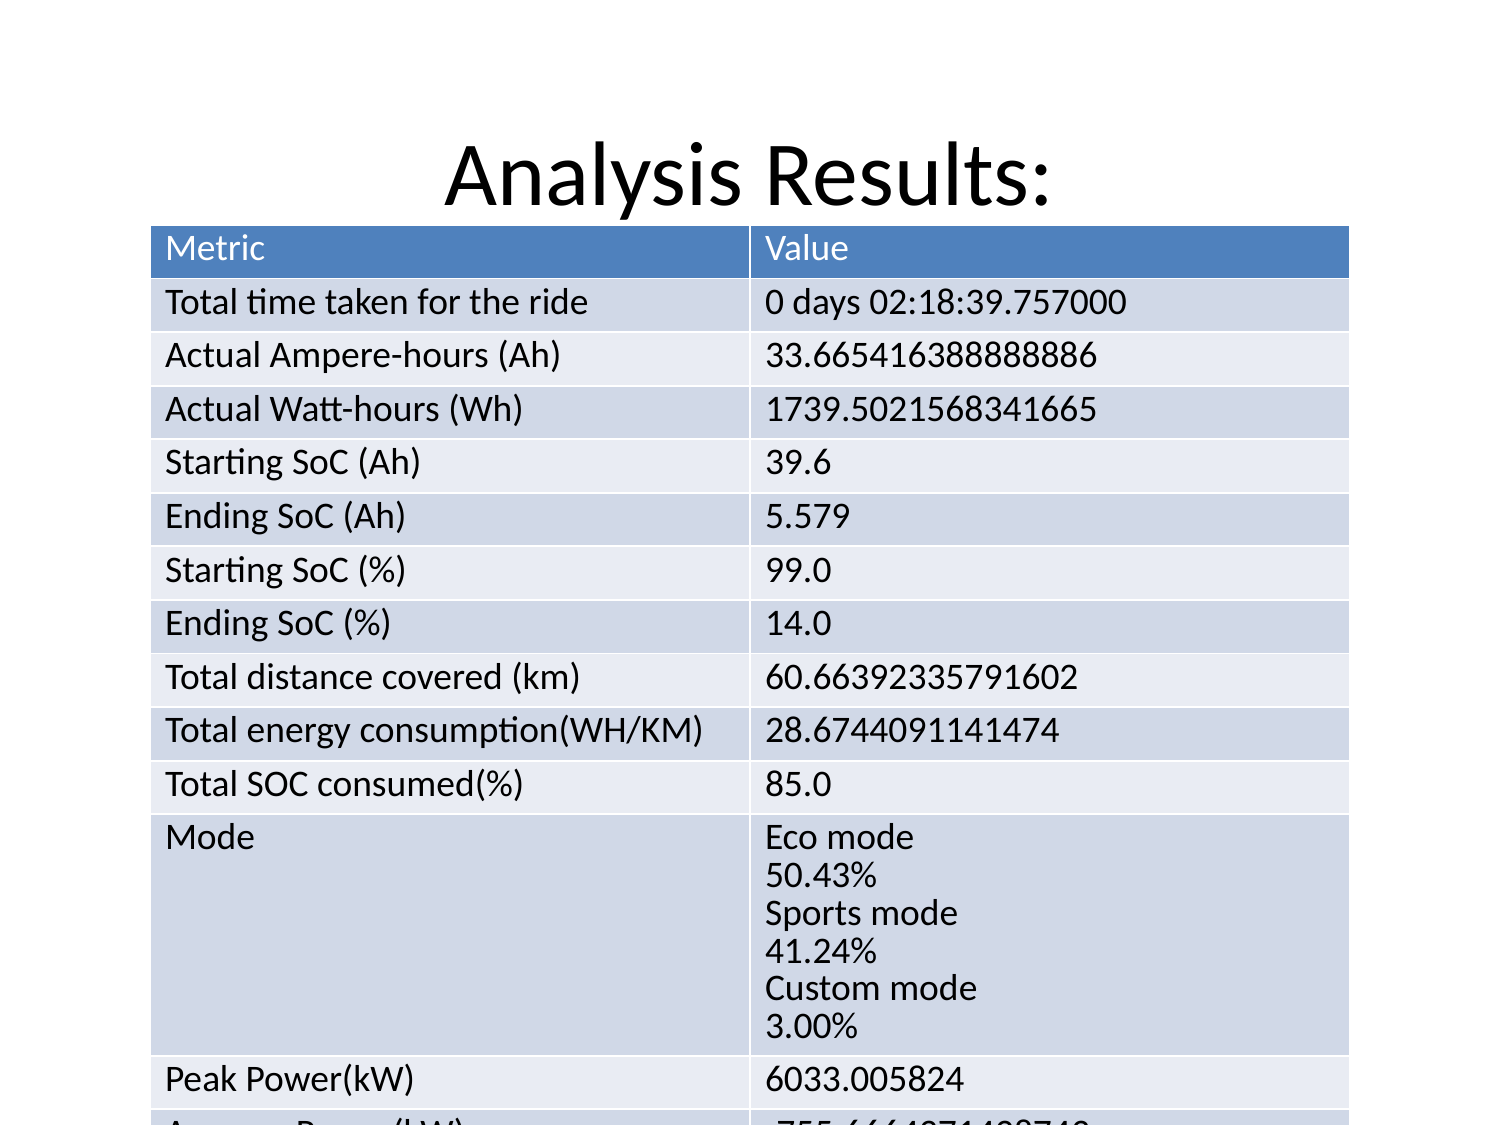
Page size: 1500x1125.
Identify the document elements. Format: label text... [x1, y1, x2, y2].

table_cell Total time taken for the ride [151, 279, 749, 331]
table_cell Actual Ampere-hours (Ah) [151, 333, 749, 385]
table_cell Starting SoC (Ah) [151, 440, 749, 492]
table_cell 60.66392335791602 [751, 654, 1349, 706]
table_cell 28.6744091141474 [751, 708, 1349, 760]
table_cell Mode [151, 815, 749, 1055]
table_cell 1739.5021568341665 [751, 387, 1349, 438]
table_cell 39.6 [751, 440, 1349, 492]
table_cell 85.0 [751, 762, 1349, 813]
table_cell 14.0 [751, 601, 1349, 653]
table_cell Total distance covered (km) [151, 654, 749, 706]
table_cell Peak Power(kW) [151, 1057, 749, 1108]
table_cell 0 days 02:18:39.757000 [751, 279, 1349, 331]
table_cell 6033.005824 [751, 1057, 1349, 1108]
table_cell -755.6664371428743 [751, 1110, 1349, 1125]
table_cell Starting SoC (%) [151, 547, 749, 599]
table_cell Ending SoC (%) [151, 601, 749, 653]
table_cell Ending SoC (Ah) [151, 494, 749, 545]
table_cell 33.665416388888886 [751, 333, 1349, 385]
table_cell 5.579 [751, 494, 1349, 545]
table_header Value [751, 226, 1349, 278]
table_cell Eco mode 50.43% Sports mode 41.24% Custom mode 3.00% [751, 815, 1349, 1055]
table_cell 99.0 [751, 547, 1349, 599]
table_cell Total SOC consumed(%) [151, 762, 749, 813]
table_header Metric [151, 226, 749, 278]
table_cell Actual Watt-hours (Wh) [151, 387, 749, 438]
title Analysis Results: [75, 75, 1425, 263]
table_cell Total energy consumption(WH/KM) [151, 708, 749, 760]
table_cell Average Power(kW) [151, 1110, 749, 1125]
